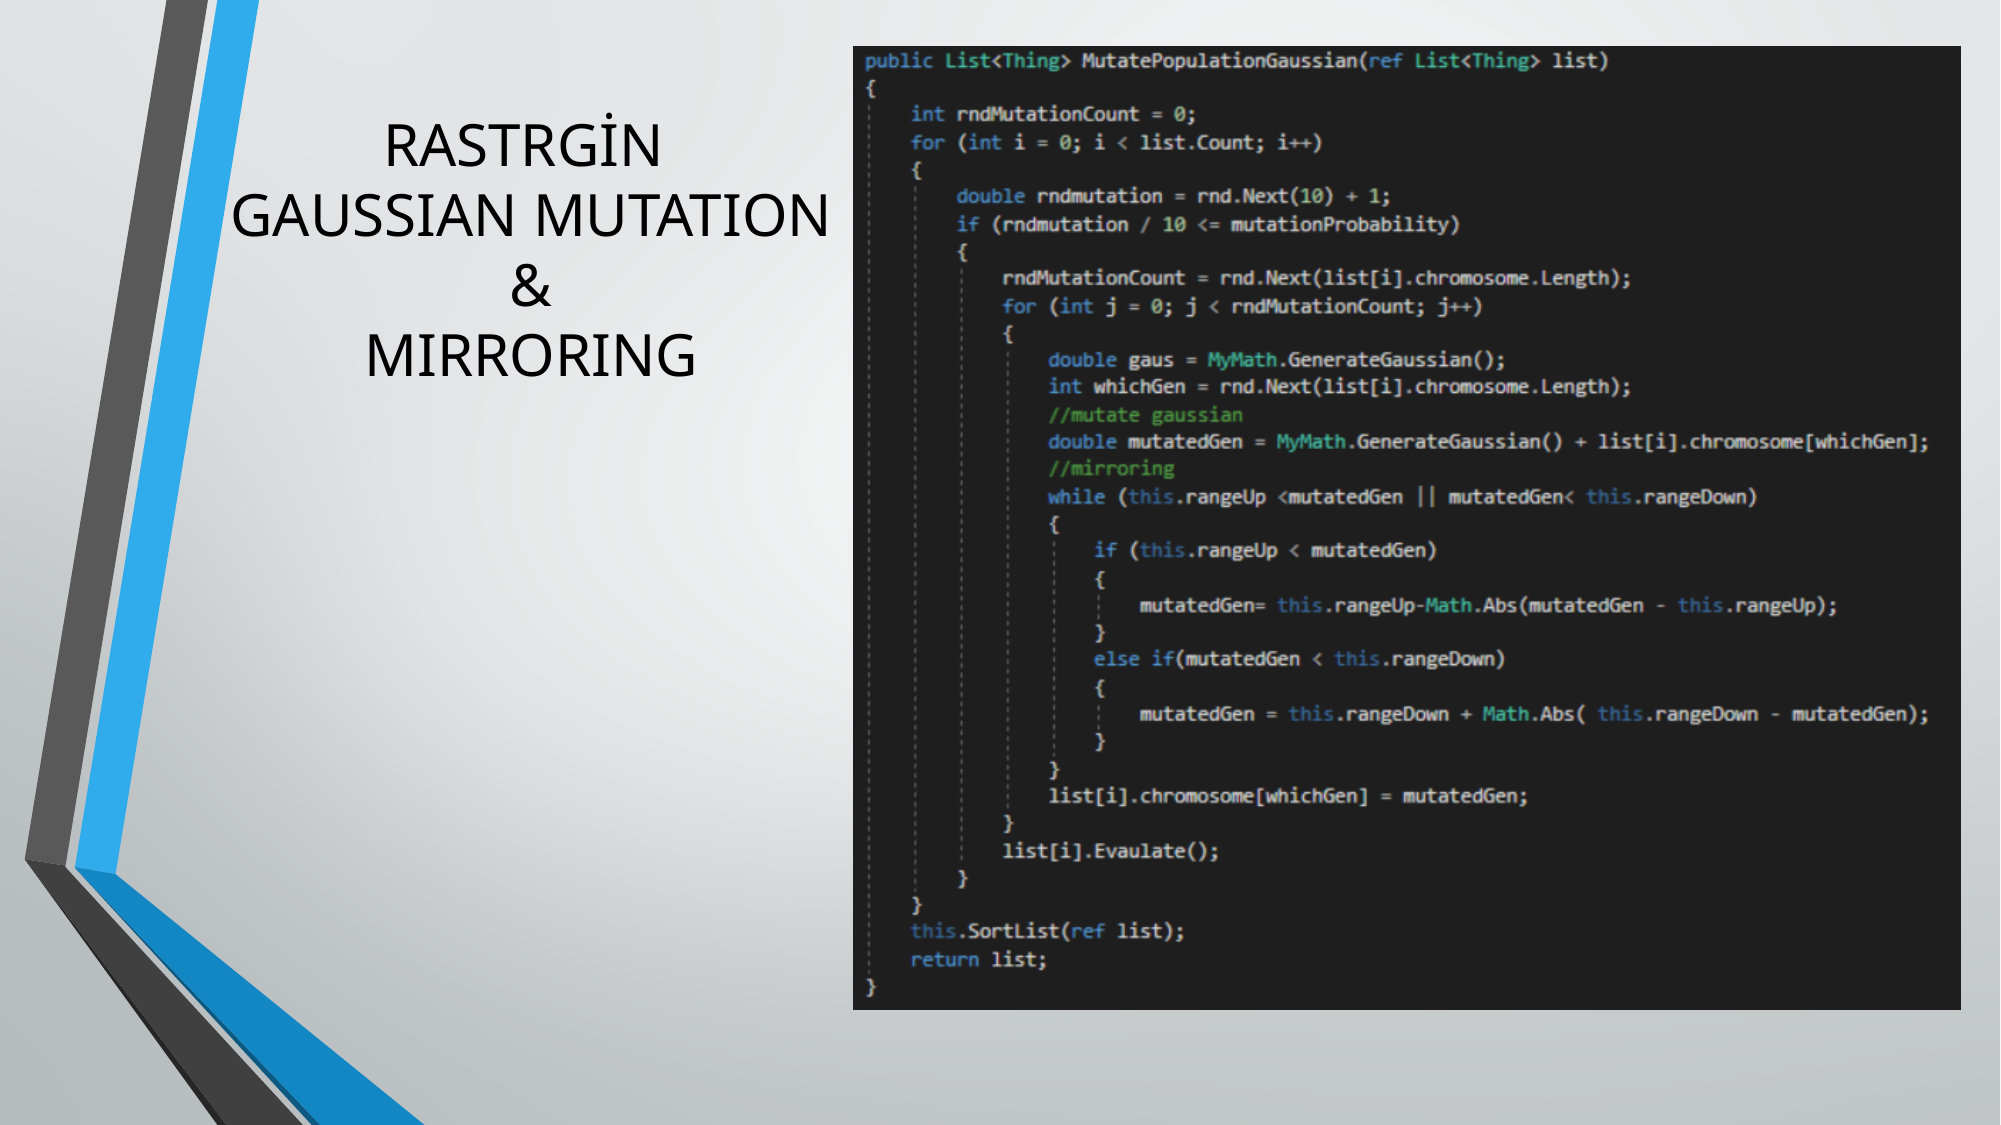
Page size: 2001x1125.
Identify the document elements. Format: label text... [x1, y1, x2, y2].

title RASTRGİN GAUSSIAN MUTATION & MIRRORING [151, 158, 852, 338]
picture [852, 45, 1961, 1010]
